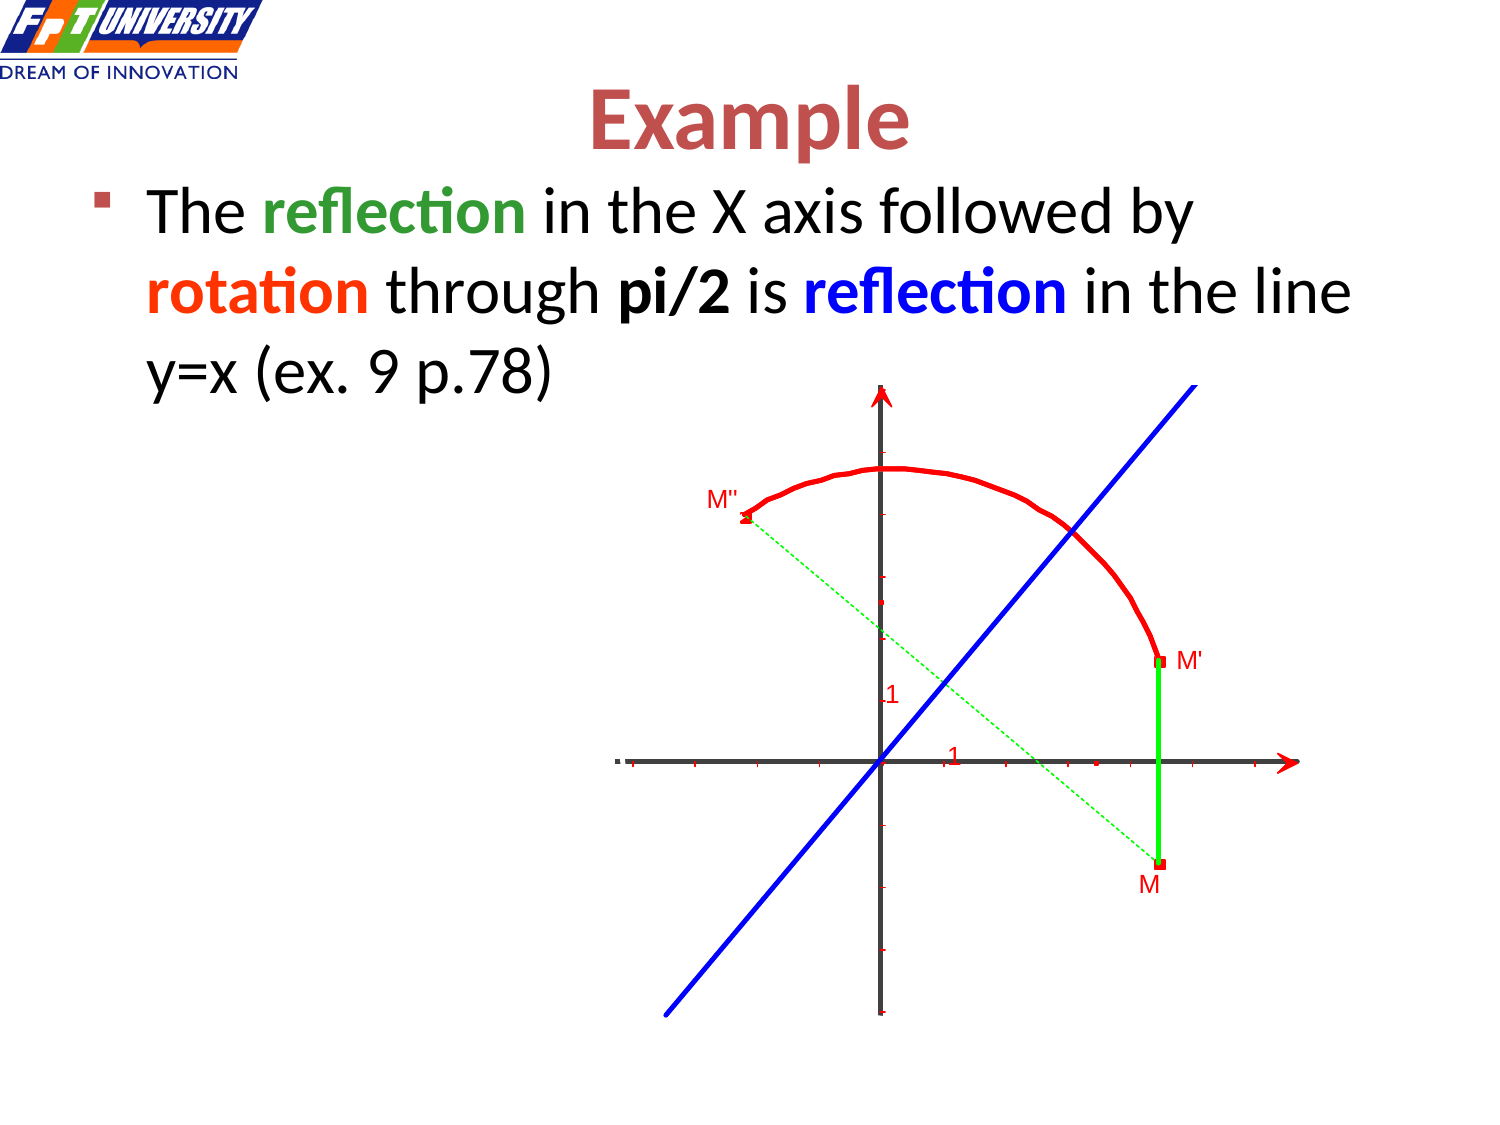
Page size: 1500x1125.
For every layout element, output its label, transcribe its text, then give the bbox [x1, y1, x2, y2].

picture [0, 0, 263, 79]
list The reflection in the X axis followed by rotation through pi/2 is reflection in the line y=x (ex. 9 p.78) [75, 66, 1425, 809]
title Example [75, 19, 1425, 66]
picture [614, 385, 1341, 1056]
